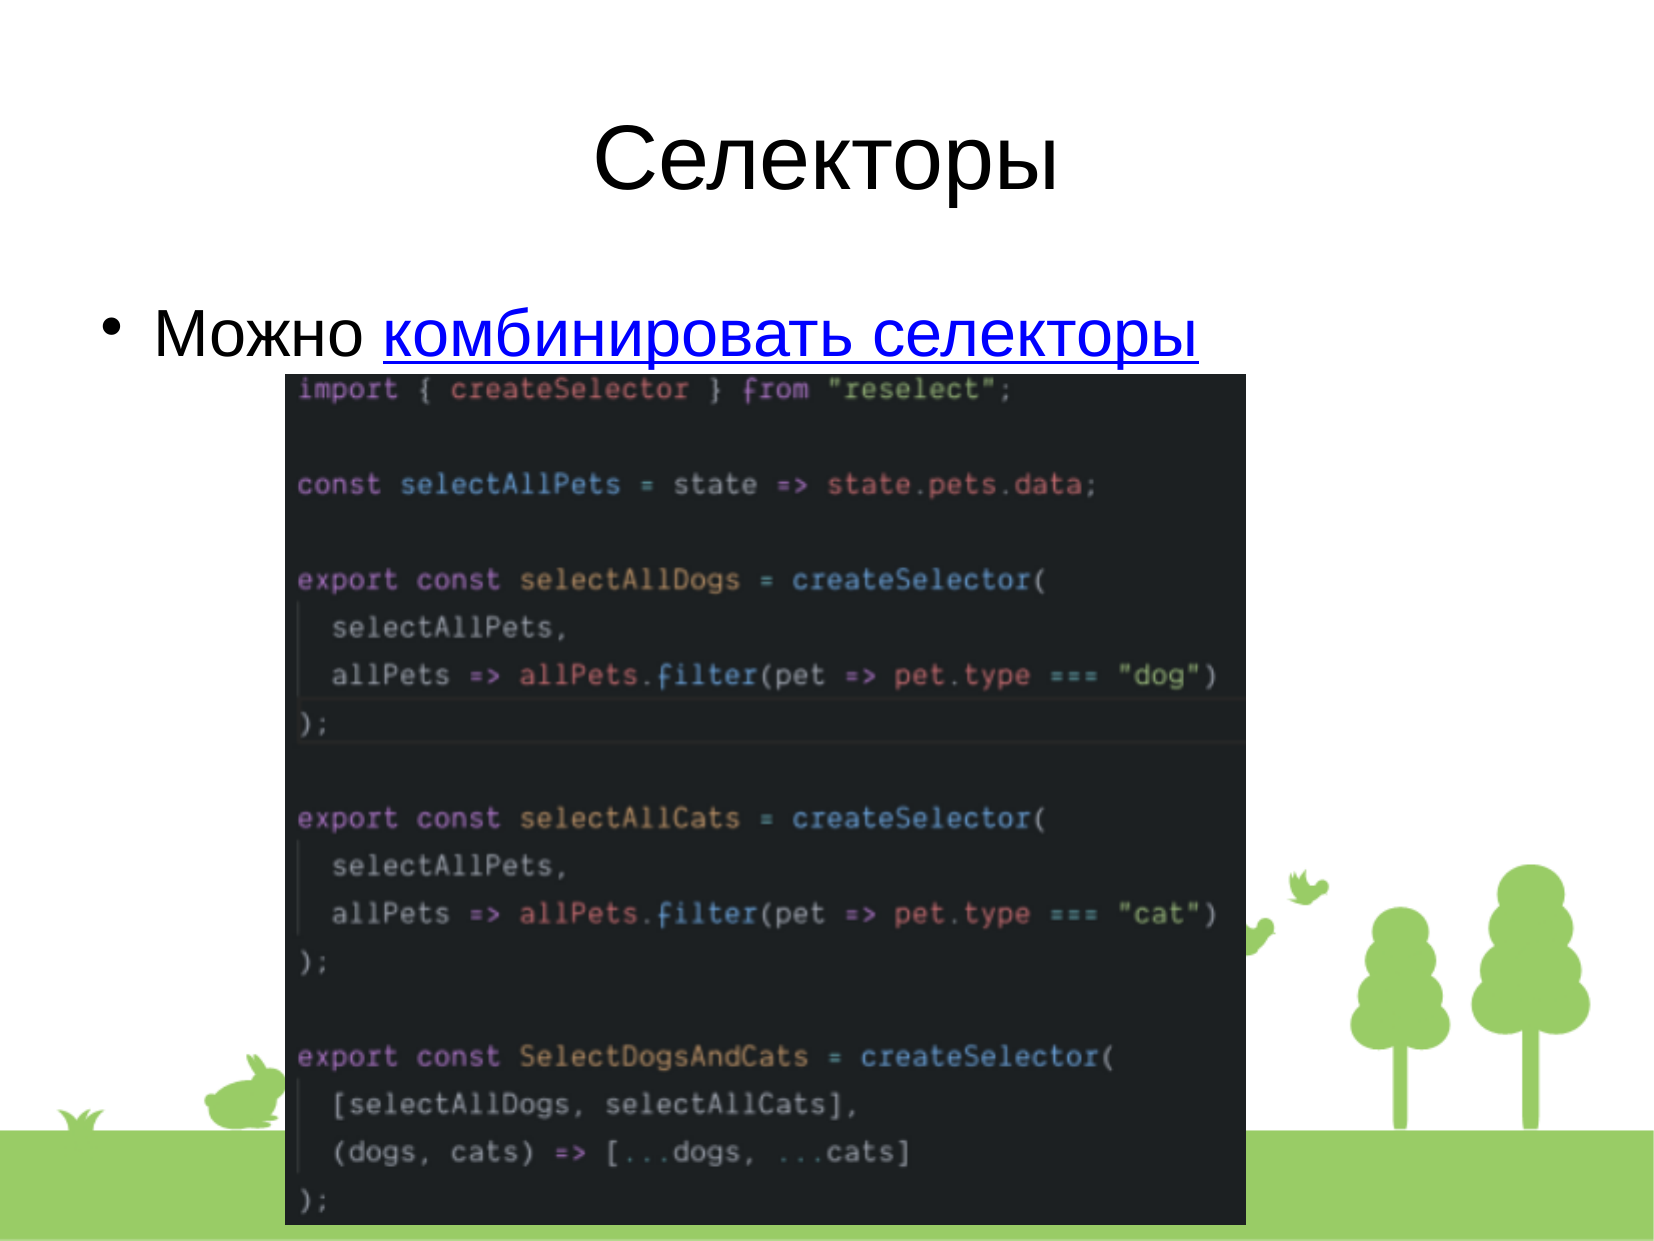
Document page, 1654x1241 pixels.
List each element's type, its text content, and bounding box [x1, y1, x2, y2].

text_box Можно комбинировать селекторы [82, 290, 1571, 1010]
text_box Селекторы [82, 97, 1571, 208]
picture [0, 0, 1654, 1241]
